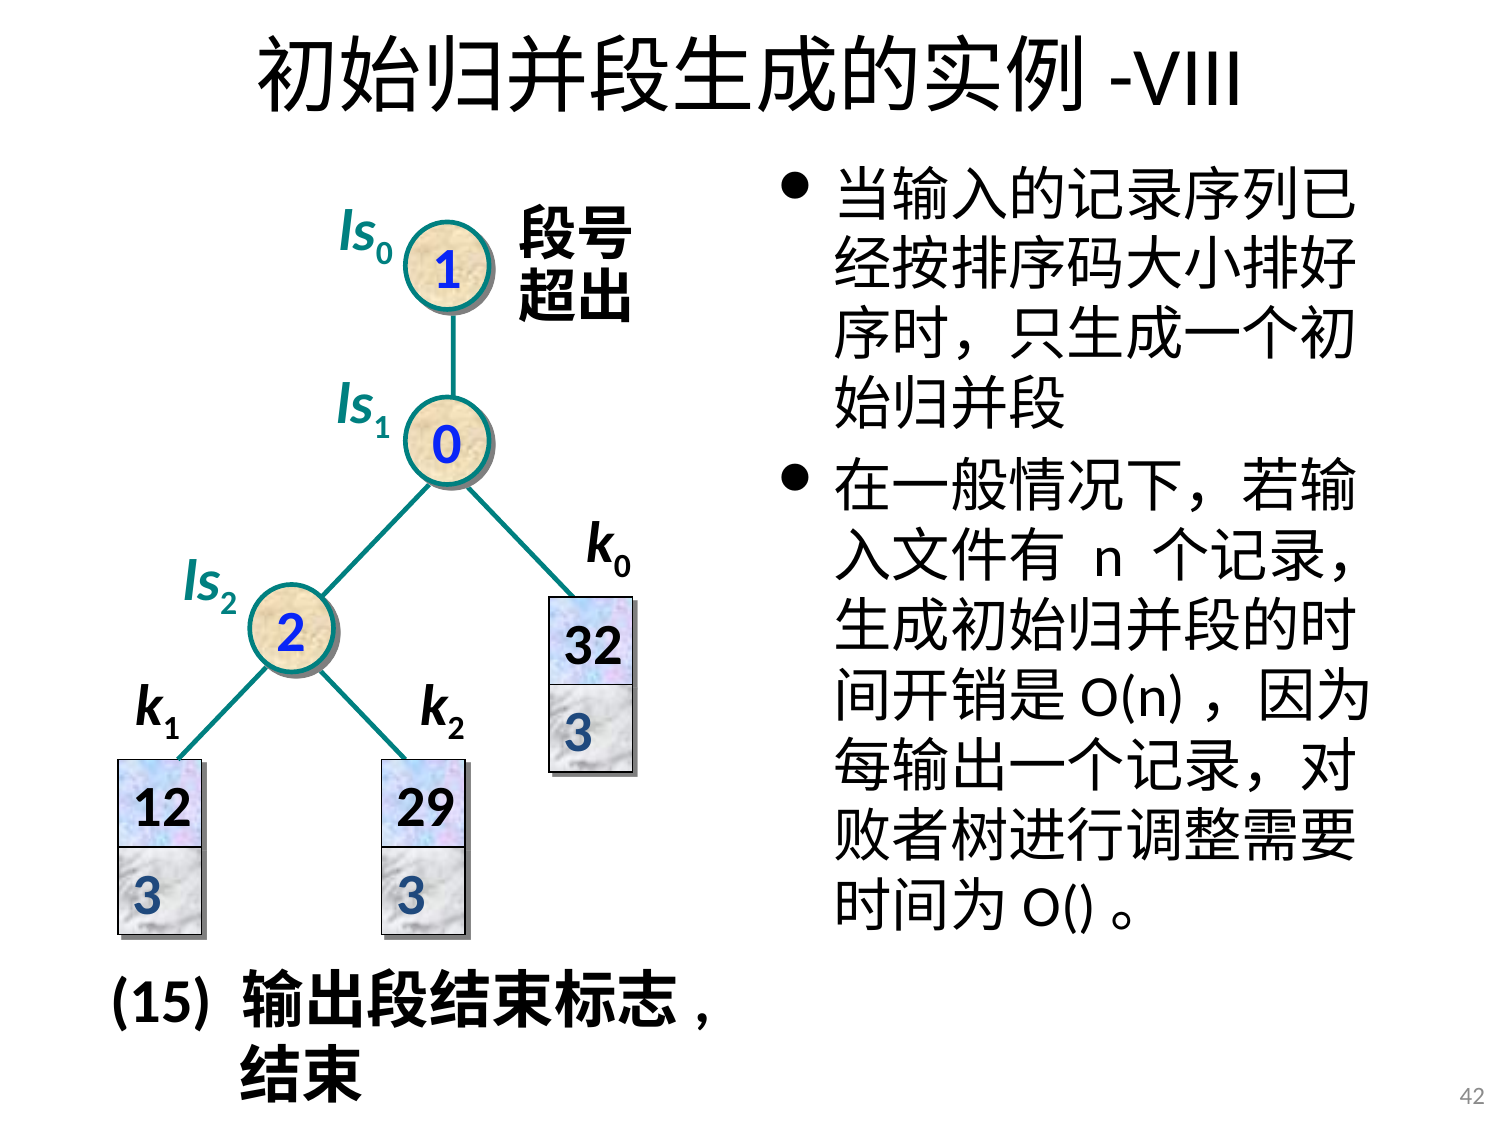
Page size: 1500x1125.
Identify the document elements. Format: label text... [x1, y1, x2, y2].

slide_number 42 [1435, 1065, 1500, 1125]
text_box (15) 输出段结束标志, 结束 [95, 952, 744, 1118]
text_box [117, 184, 651, 935]
title 初始归并段生成的实例-VIII [75, 0, 1425, 149]
